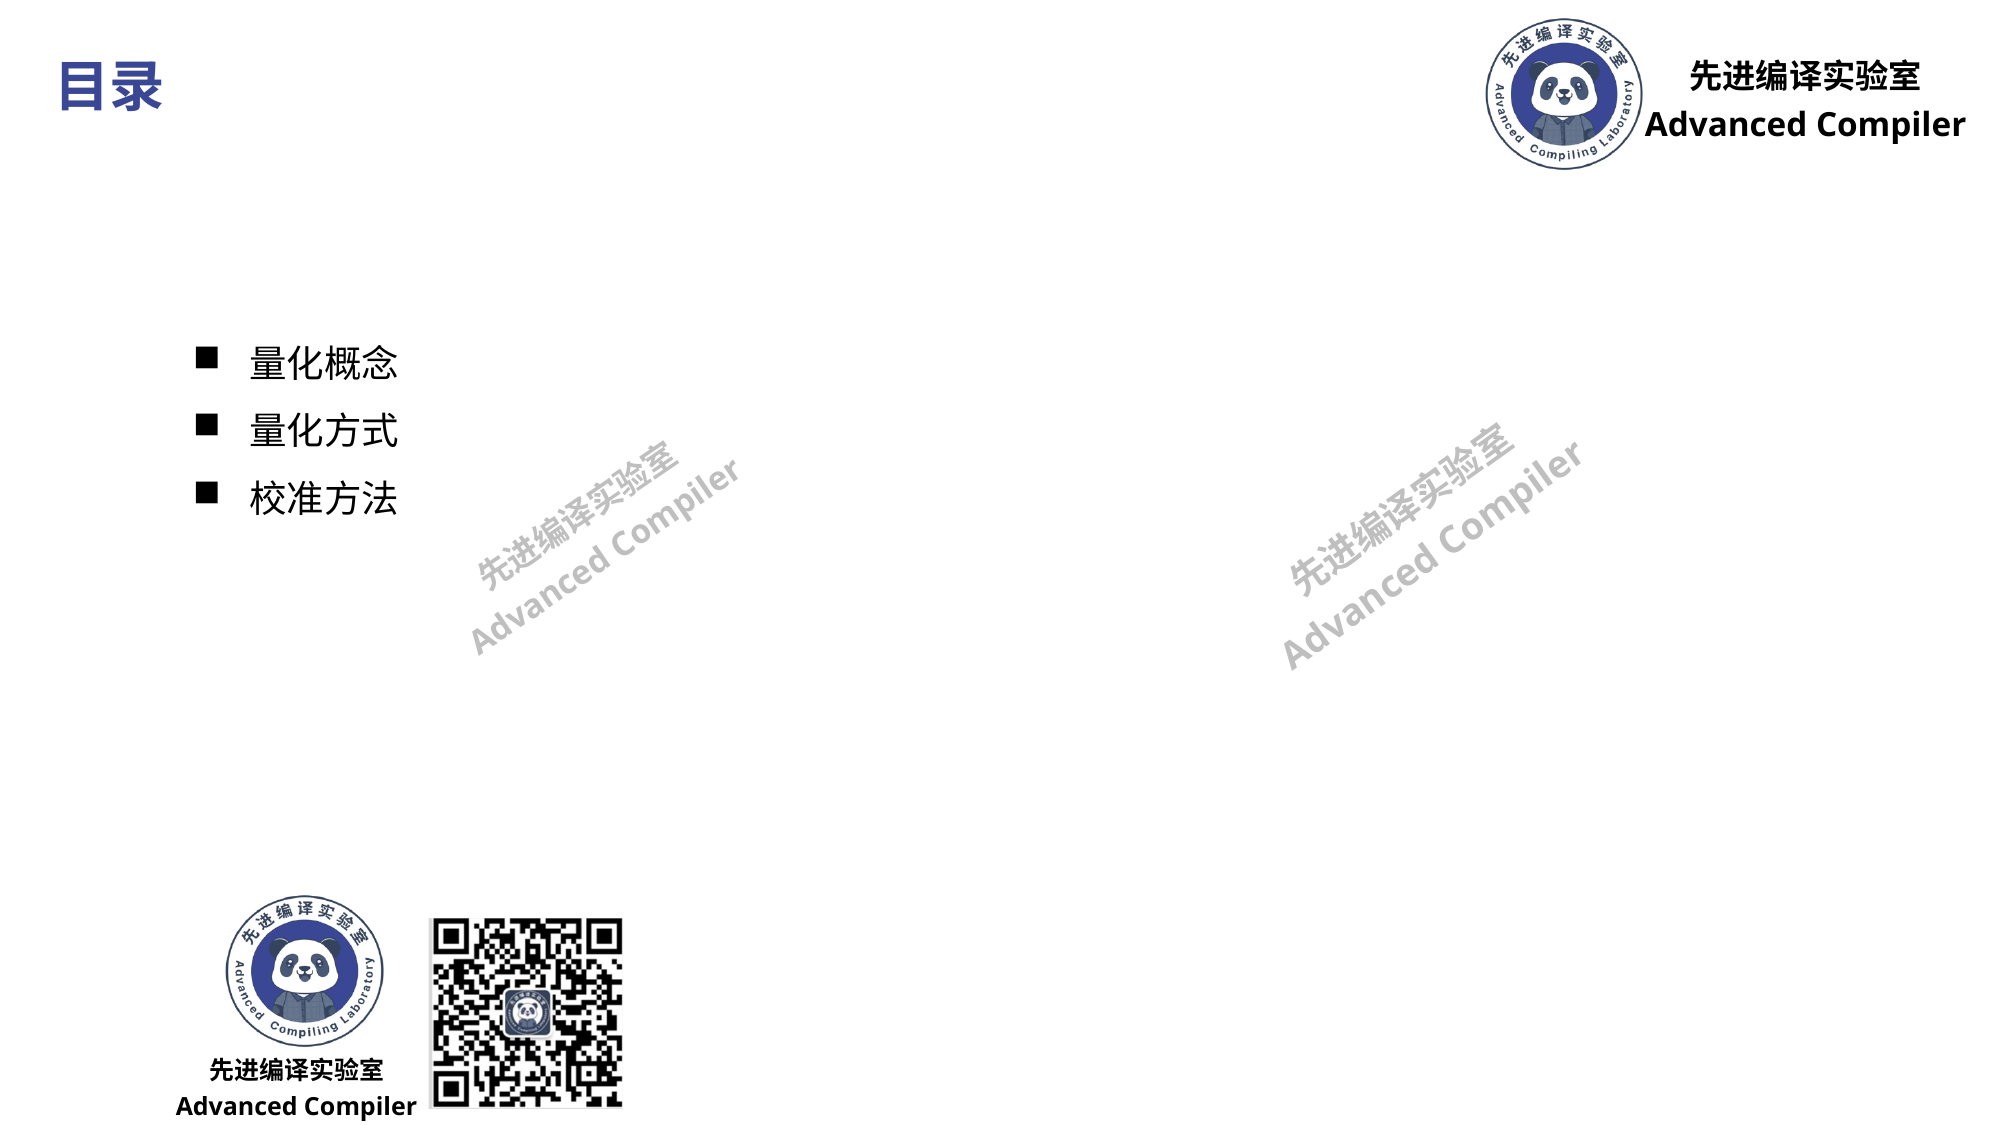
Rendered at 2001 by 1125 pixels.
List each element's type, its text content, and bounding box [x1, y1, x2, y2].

text_box 量化概念 量化方式 校准方法 [178, 310, 415, 528]
text_box [216, 884, 393, 1055]
picture [428, 917, 623, 1109]
text_box 先进编译实验室 Advanced Compiler [62, 1041, 531, 1125]
text_box 先进编译实验室 Advanced Compiler [971, 185, 1856, 869]
text_box [1476, 8, 1652, 178]
text_box 目录 [39, 43, 662, 125]
text_box 先进编译实验室 Advanced Compiler [1629, 39, 2000, 151]
text_box 先进编译实验室 Advanced Compiler [364, 353, 813, 710]
